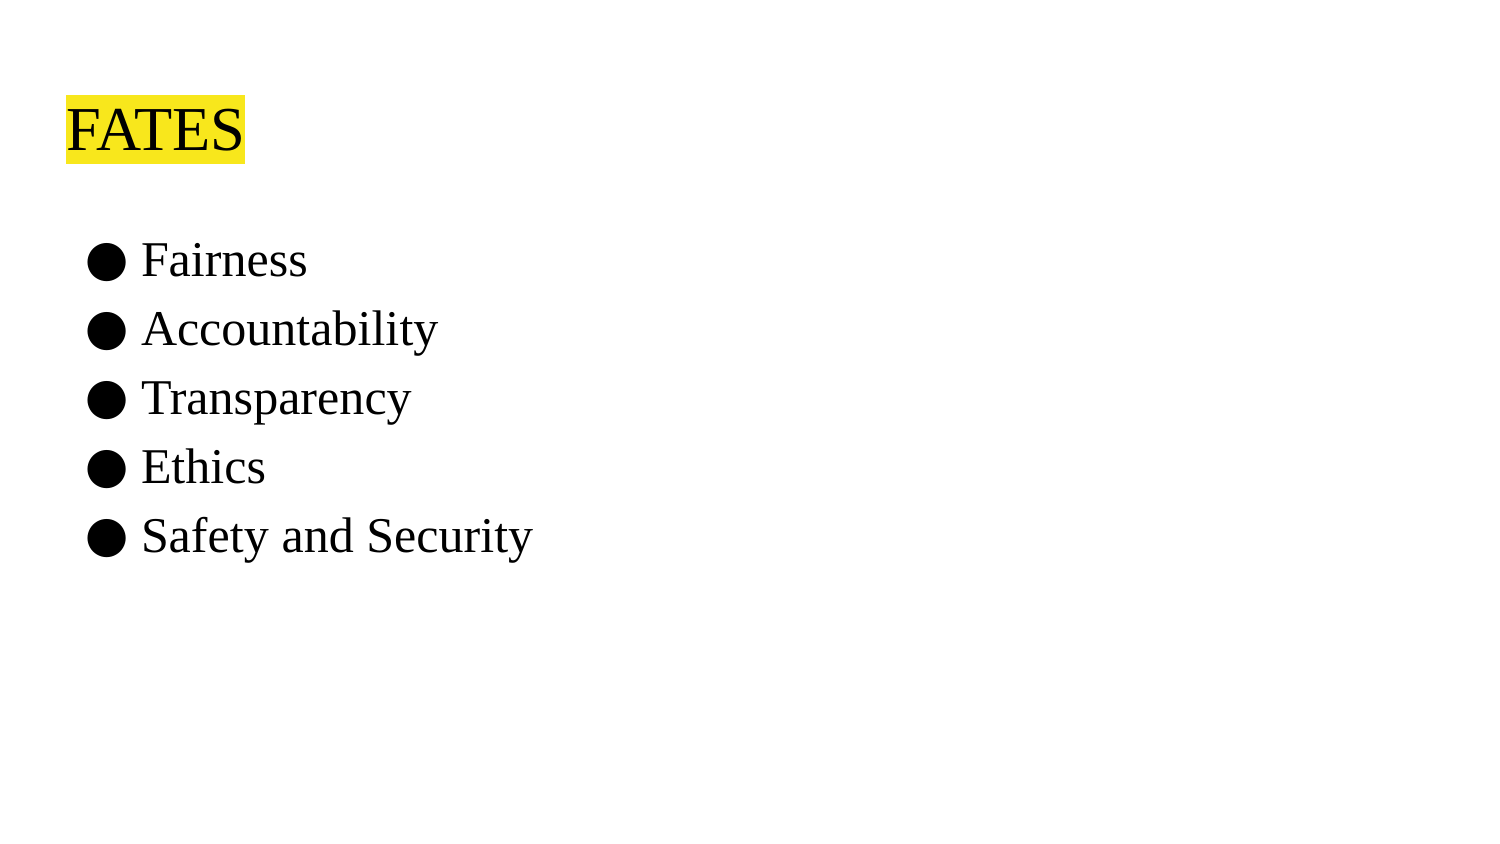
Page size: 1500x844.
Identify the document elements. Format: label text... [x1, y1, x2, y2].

list Fairness Accountability Transparency Ethics Safety and Security [51, 202, 1449, 750]
title FATES [51, 72, 1449, 167]
